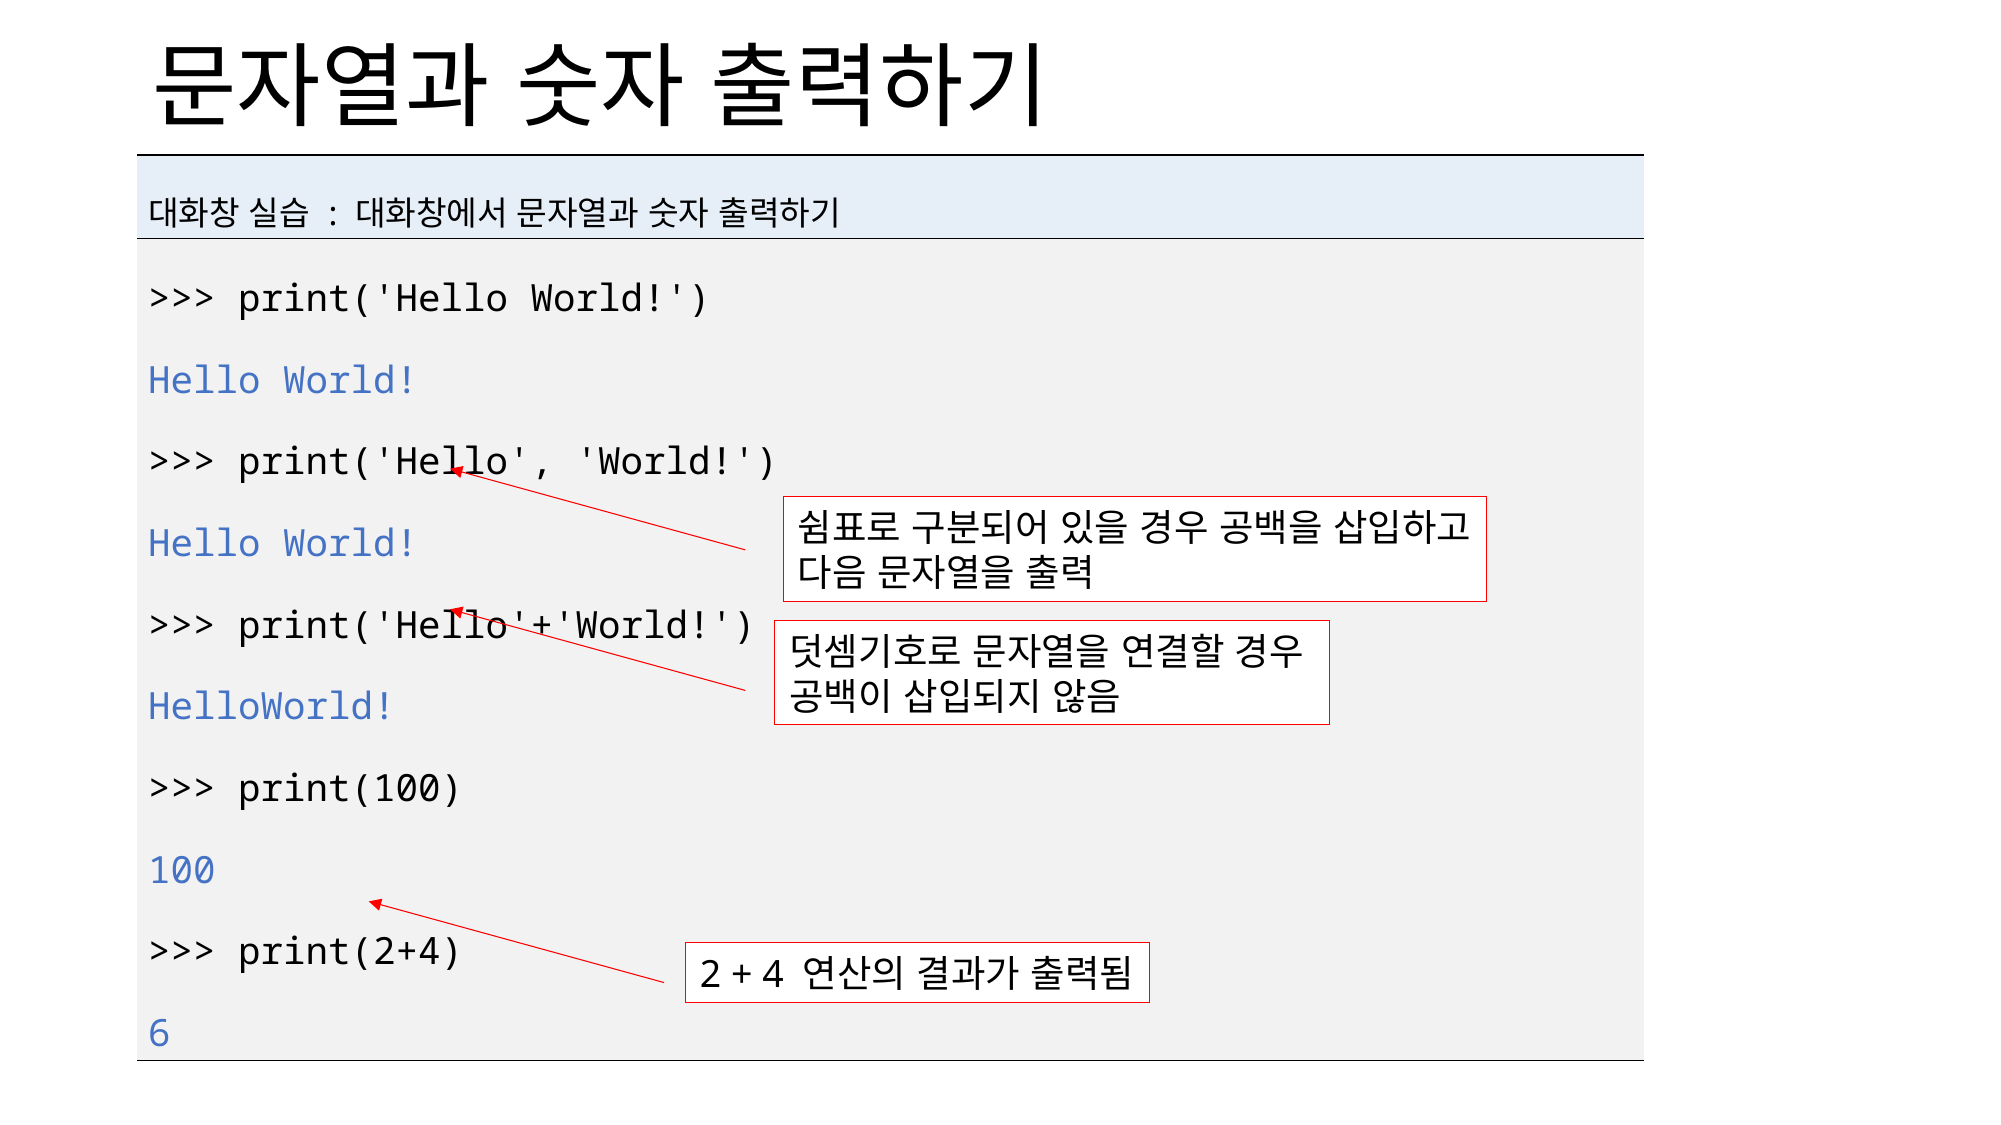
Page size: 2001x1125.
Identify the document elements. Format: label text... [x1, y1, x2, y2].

table_header 대화창 실습 : 대화창에서 문자열과 숫자 출력하기 [137, 156, 1644, 238]
title 문자열과 숫자 출력하기 [137, 0, 1863, 199]
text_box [449, 468, 746, 550]
text_box 쉼표로 구분되어 있을 경우 공백을 삽입하고 다음 문자열을 출력 [783, 496, 1487, 602]
table_cell >>> print('Hello World!') Hello World! >>> print('Hello', 'World!') Hello World! >>> print('Hello'+'World!') HelloWorld! >>> print(100) 100 >>> print(2+4) 6 [137, 239, 1644, 1060]
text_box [449, 609, 746, 691]
text_box 2 + 4 연산의 결과가 출력됨 [685, 942, 1150, 1003]
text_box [368, 901, 665, 983]
text_box 덧셈기호로 문자열을 연결할 경우 공백이 삽입되지 않음 [774, 620, 1330, 725]
